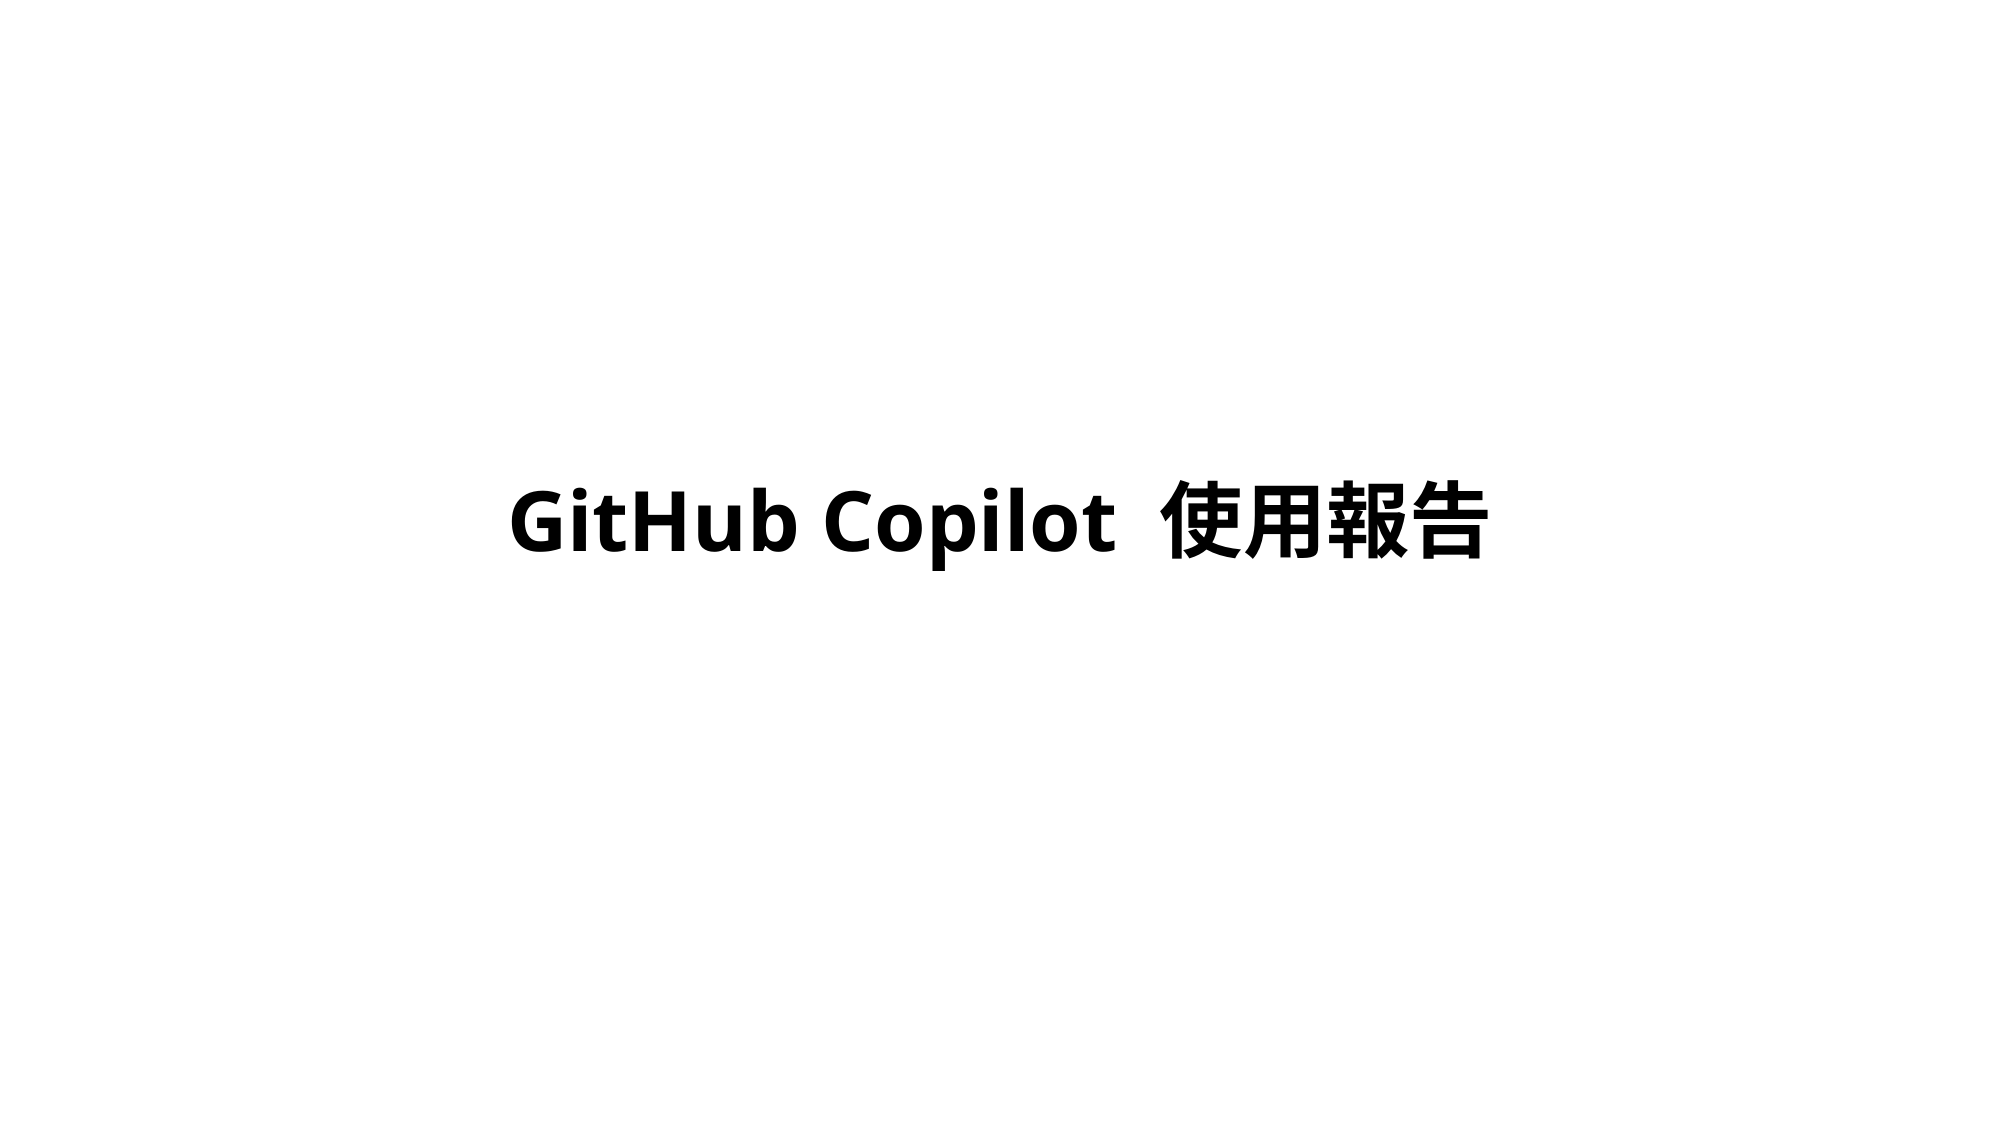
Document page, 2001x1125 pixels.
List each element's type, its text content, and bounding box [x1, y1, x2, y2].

title GitHub Copilot 使用報告 [249, 184, 1750, 576]
